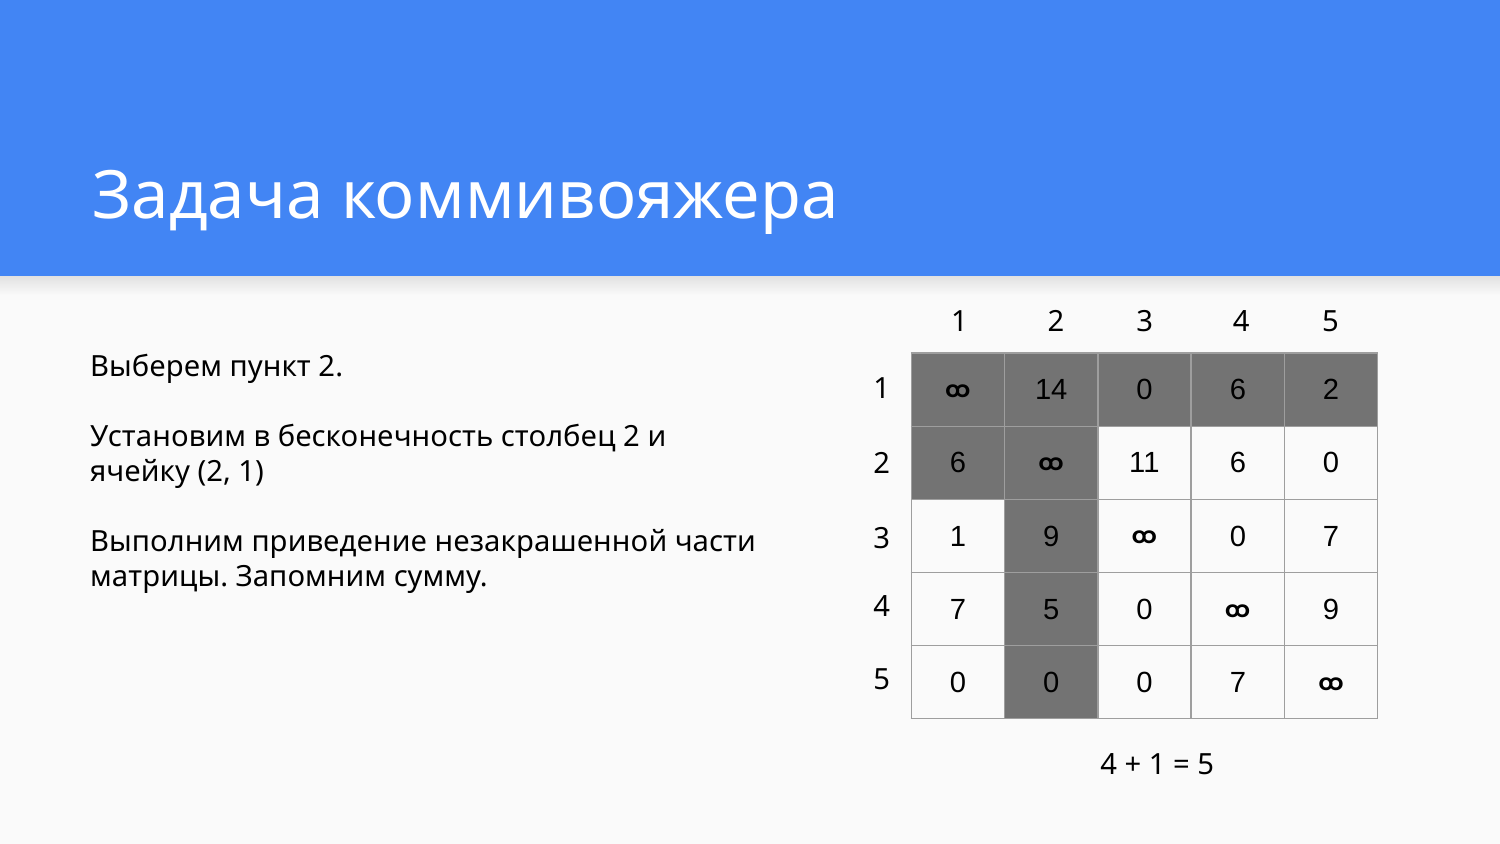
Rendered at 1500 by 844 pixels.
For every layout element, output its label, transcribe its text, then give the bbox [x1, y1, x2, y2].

table_cell 5 [1005, 573, 1097, 645]
text_box 3 [1121, 287, 1168, 353]
table_header 0 [1099, 354, 1190, 426]
text_box 2 [1032, 287, 1079, 353]
text_box 1 [858, 354, 905, 420]
table_cell ထ [1192, 573, 1284, 645]
table_cell 0 [912, 646, 1004, 718]
table_cell ထ [1005, 427, 1097, 499]
table_header ထ [912, 354, 1004, 426]
text_box 4 + 1 = 5 [1085, 730, 1394, 796]
text_box 3 [858, 504, 905, 570]
text_box 2 [858, 429, 905, 495]
title Задача коммивояжера [77, 121, 1427, 248]
text_box 4 [858, 572, 905, 638]
text_box 1 [936, 287, 983, 353]
table_cell 11 [1099, 427, 1190, 499]
table_cell 6 [1192, 427, 1284, 499]
table_cell ထ [1099, 500, 1190, 572]
table_cell 7 [1192, 646, 1284, 718]
table_cell 0 [1285, 427, 1377, 499]
table_cell 1 [912, 500, 1004, 572]
table_cell 0 [1192, 500, 1284, 572]
table_cell 7 [1285, 500, 1377, 572]
table_cell 0 [1099, 646, 1190, 718]
table_cell ထ [1285, 646, 1377, 718]
table_header 6 [1192, 354, 1284, 426]
table_cell 6 [912, 427, 1004, 499]
table_cell 0 [1005, 646, 1097, 718]
text_box Выберем пункт 2. Установим в бесконечность столбец 2 и ячейку (2, 1) Выполним приведение незакрашенной части матрицы. Запомним сумму. [75, 332, 786, 801]
table_cell 7 [912, 573, 1004, 645]
table_header 2 [1285, 354, 1377, 426]
table_header 14 [1005, 354, 1097, 426]
table_cell 0 [1099, 573, 1190, 645]
text_box 5 [1307, 287, 1354, 353]
text_box 4 [1218, 287, 1265, 353]
text_box 5 [858, 645, 905, 711]
table_cell 9 [1005, 500, 1097, 572]
table_cell 9 [1285, 573, 1377, 645]
